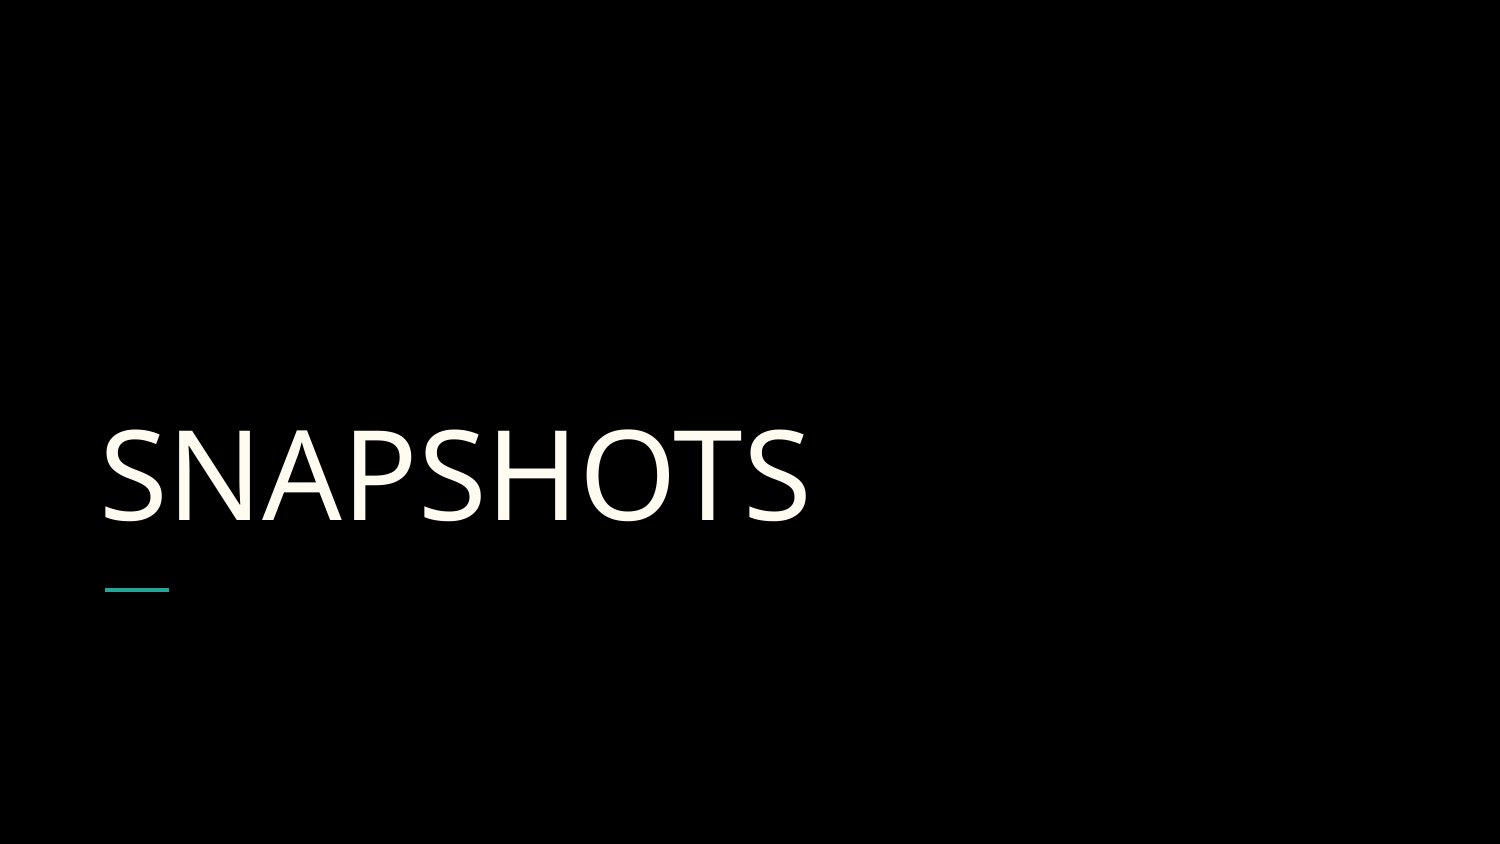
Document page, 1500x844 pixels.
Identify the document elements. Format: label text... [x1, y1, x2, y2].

title SNAPSHOTS [84, 310, 1416, 561]
